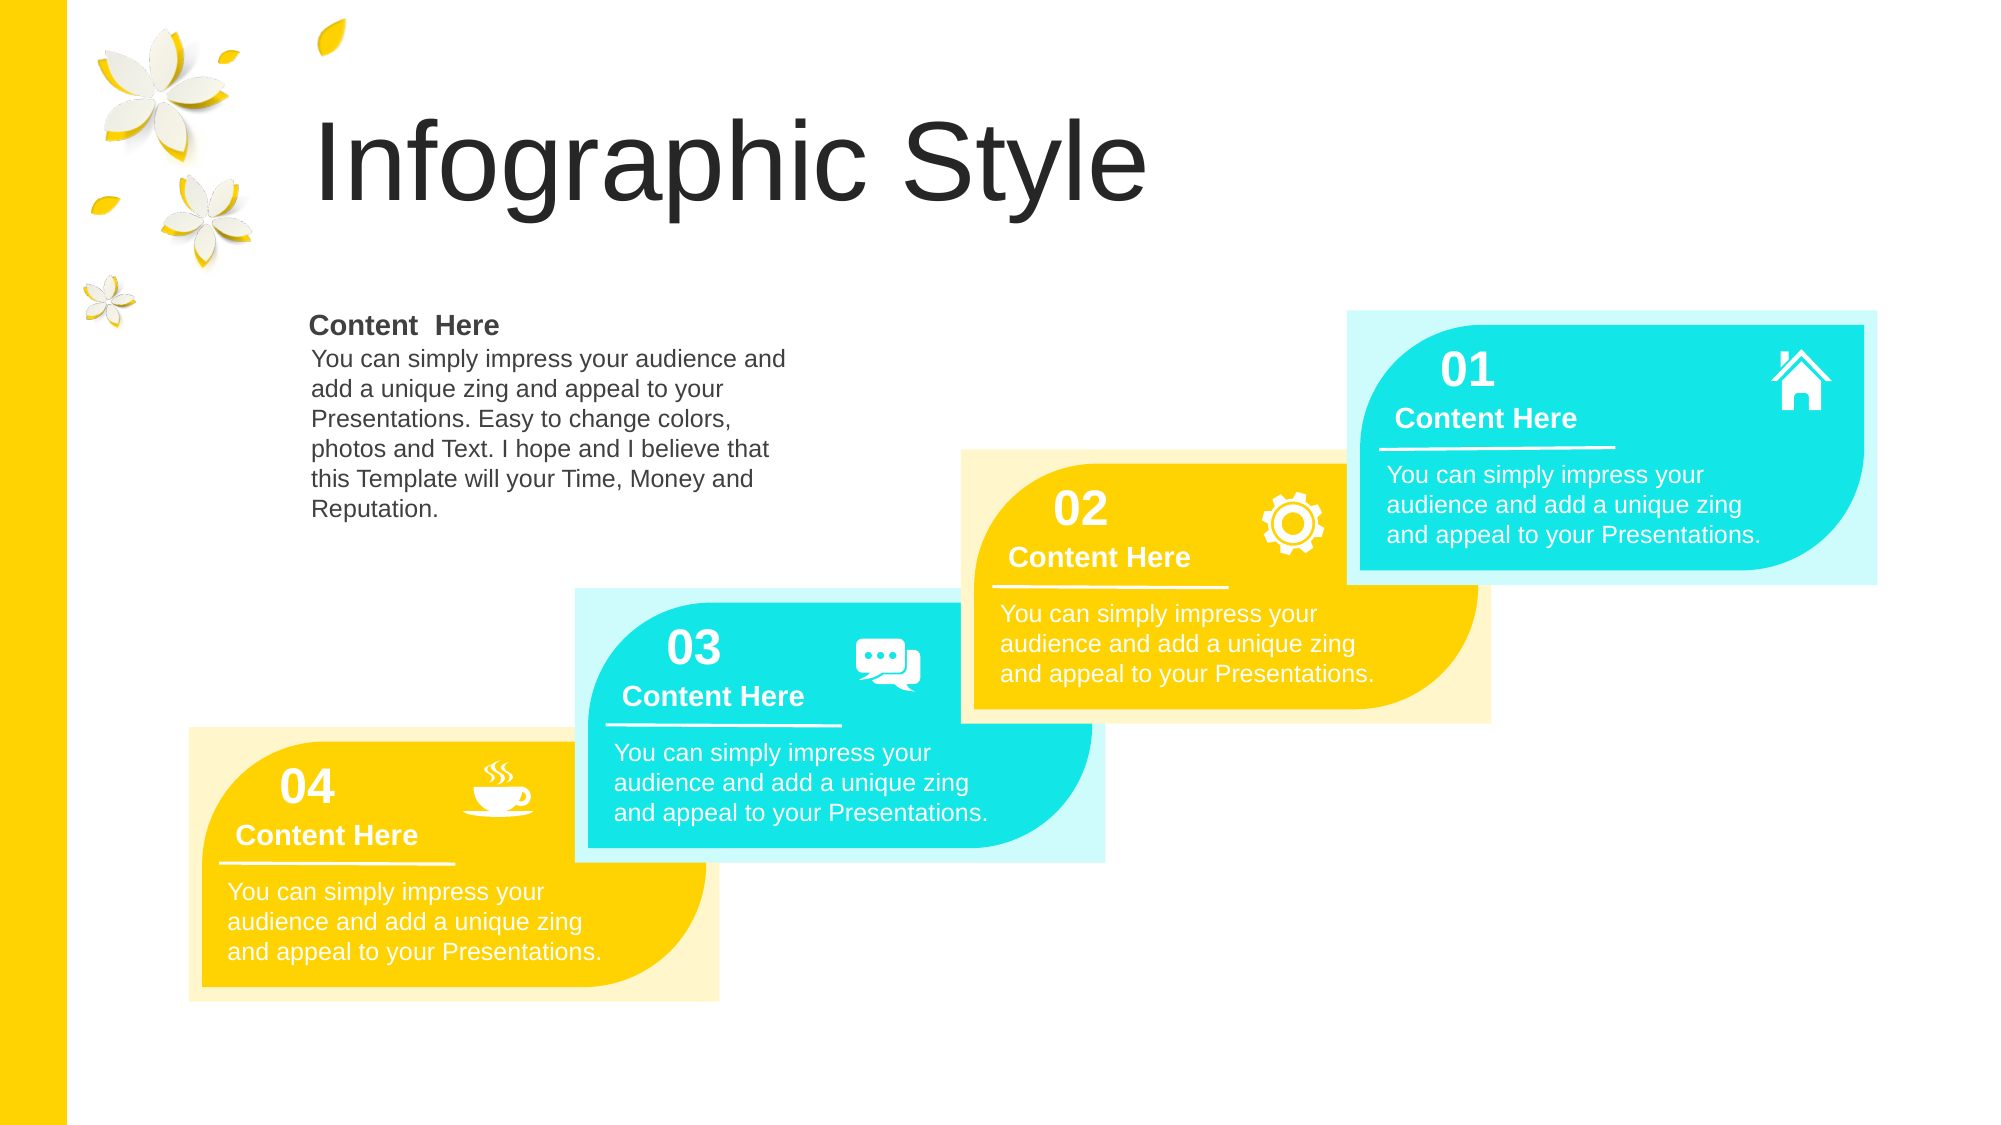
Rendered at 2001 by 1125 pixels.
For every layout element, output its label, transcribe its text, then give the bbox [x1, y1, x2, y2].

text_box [293, 298, 813, 533]
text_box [188, 727, 720, 1002]
picture [96, 25, 269, 287]
picture [311, 17, 356, 57]
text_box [574, 588, 1106, 863]
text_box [1346, 310, 1878, 585]
picture [83, 274, 137, 333]
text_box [960, 449, 1492, 724]
list Infographic Style [298, 105, 1939, 224]
picture [91, 196, 121, 215]
